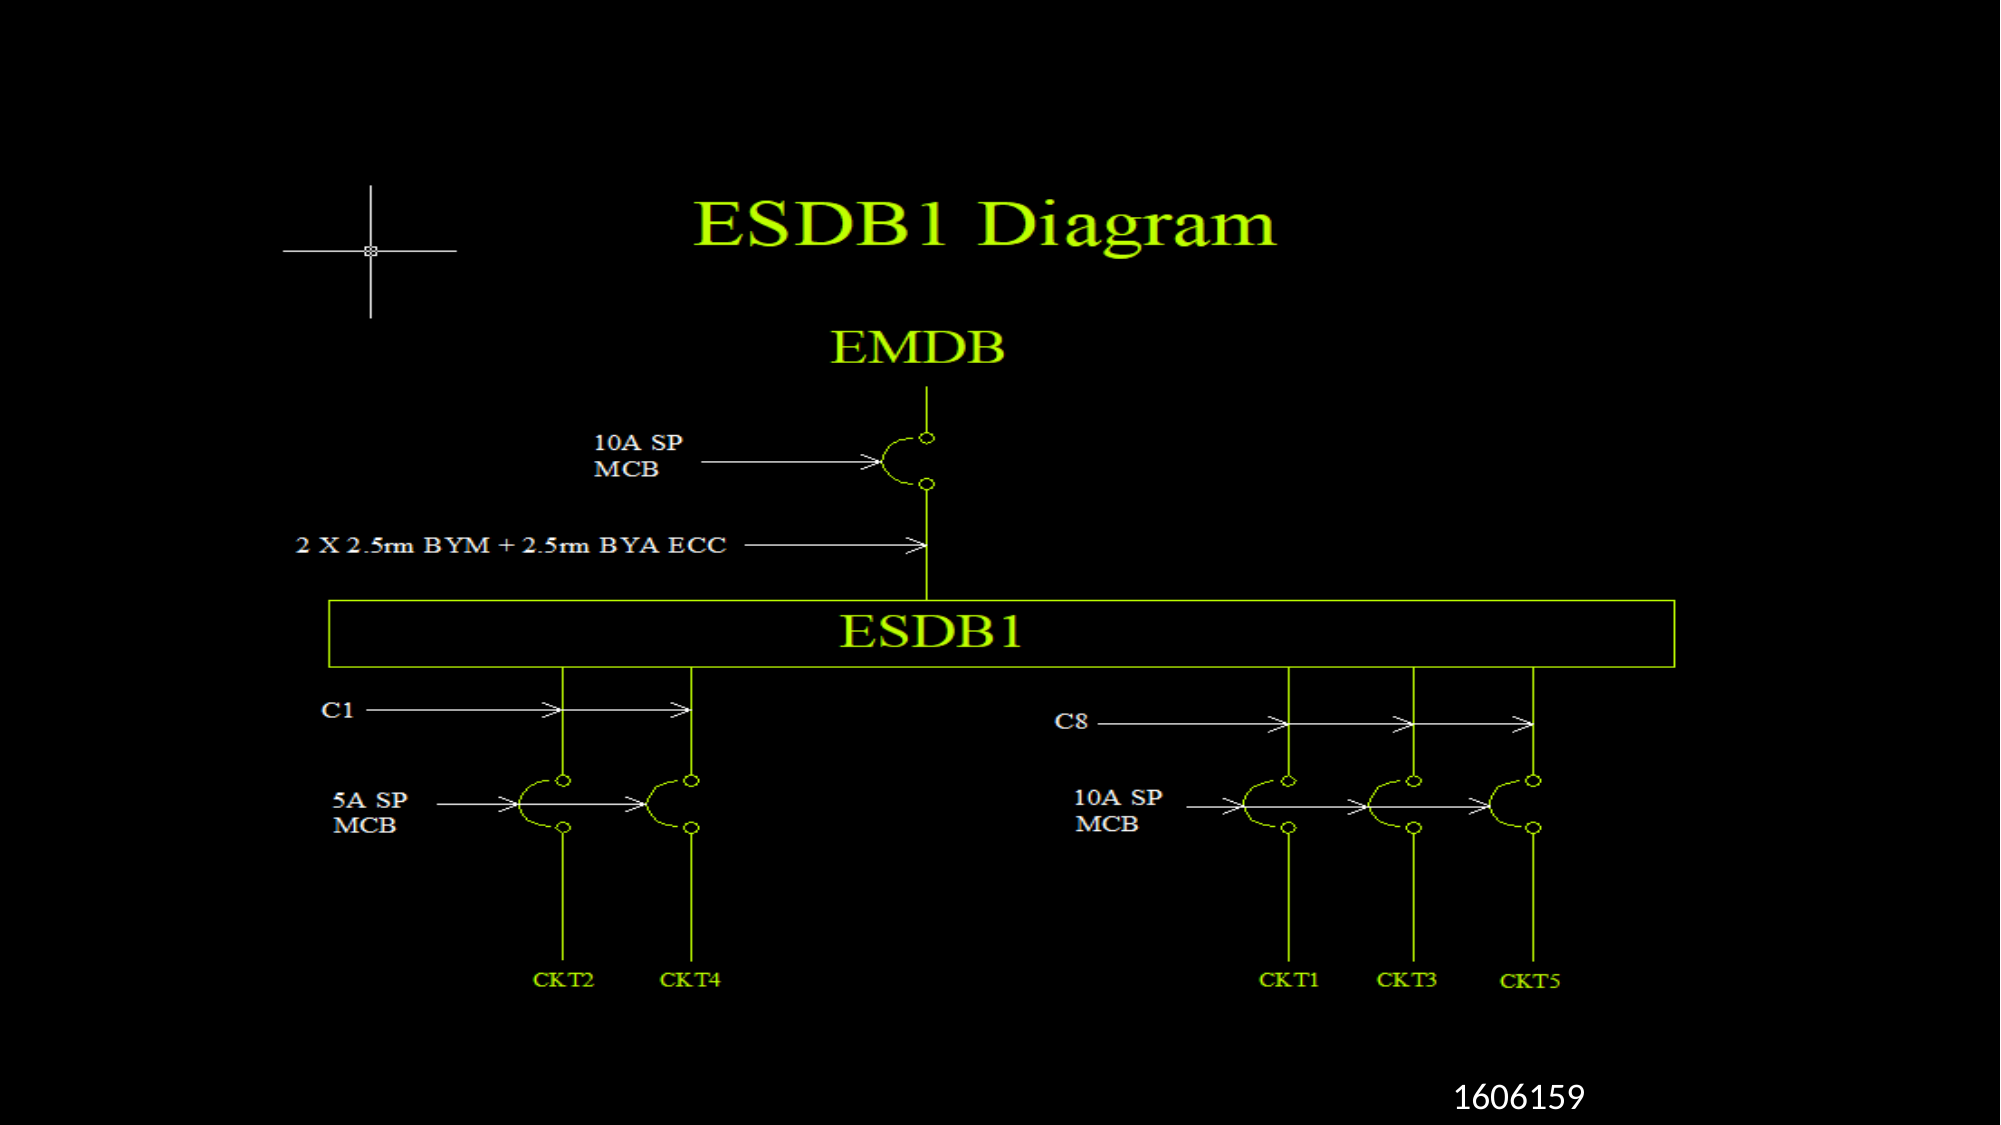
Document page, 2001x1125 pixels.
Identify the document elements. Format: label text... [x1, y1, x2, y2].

text_box 1606159 [1437, 1081, 1725, 1125]
picture [249, 162, 1750, 1081]
